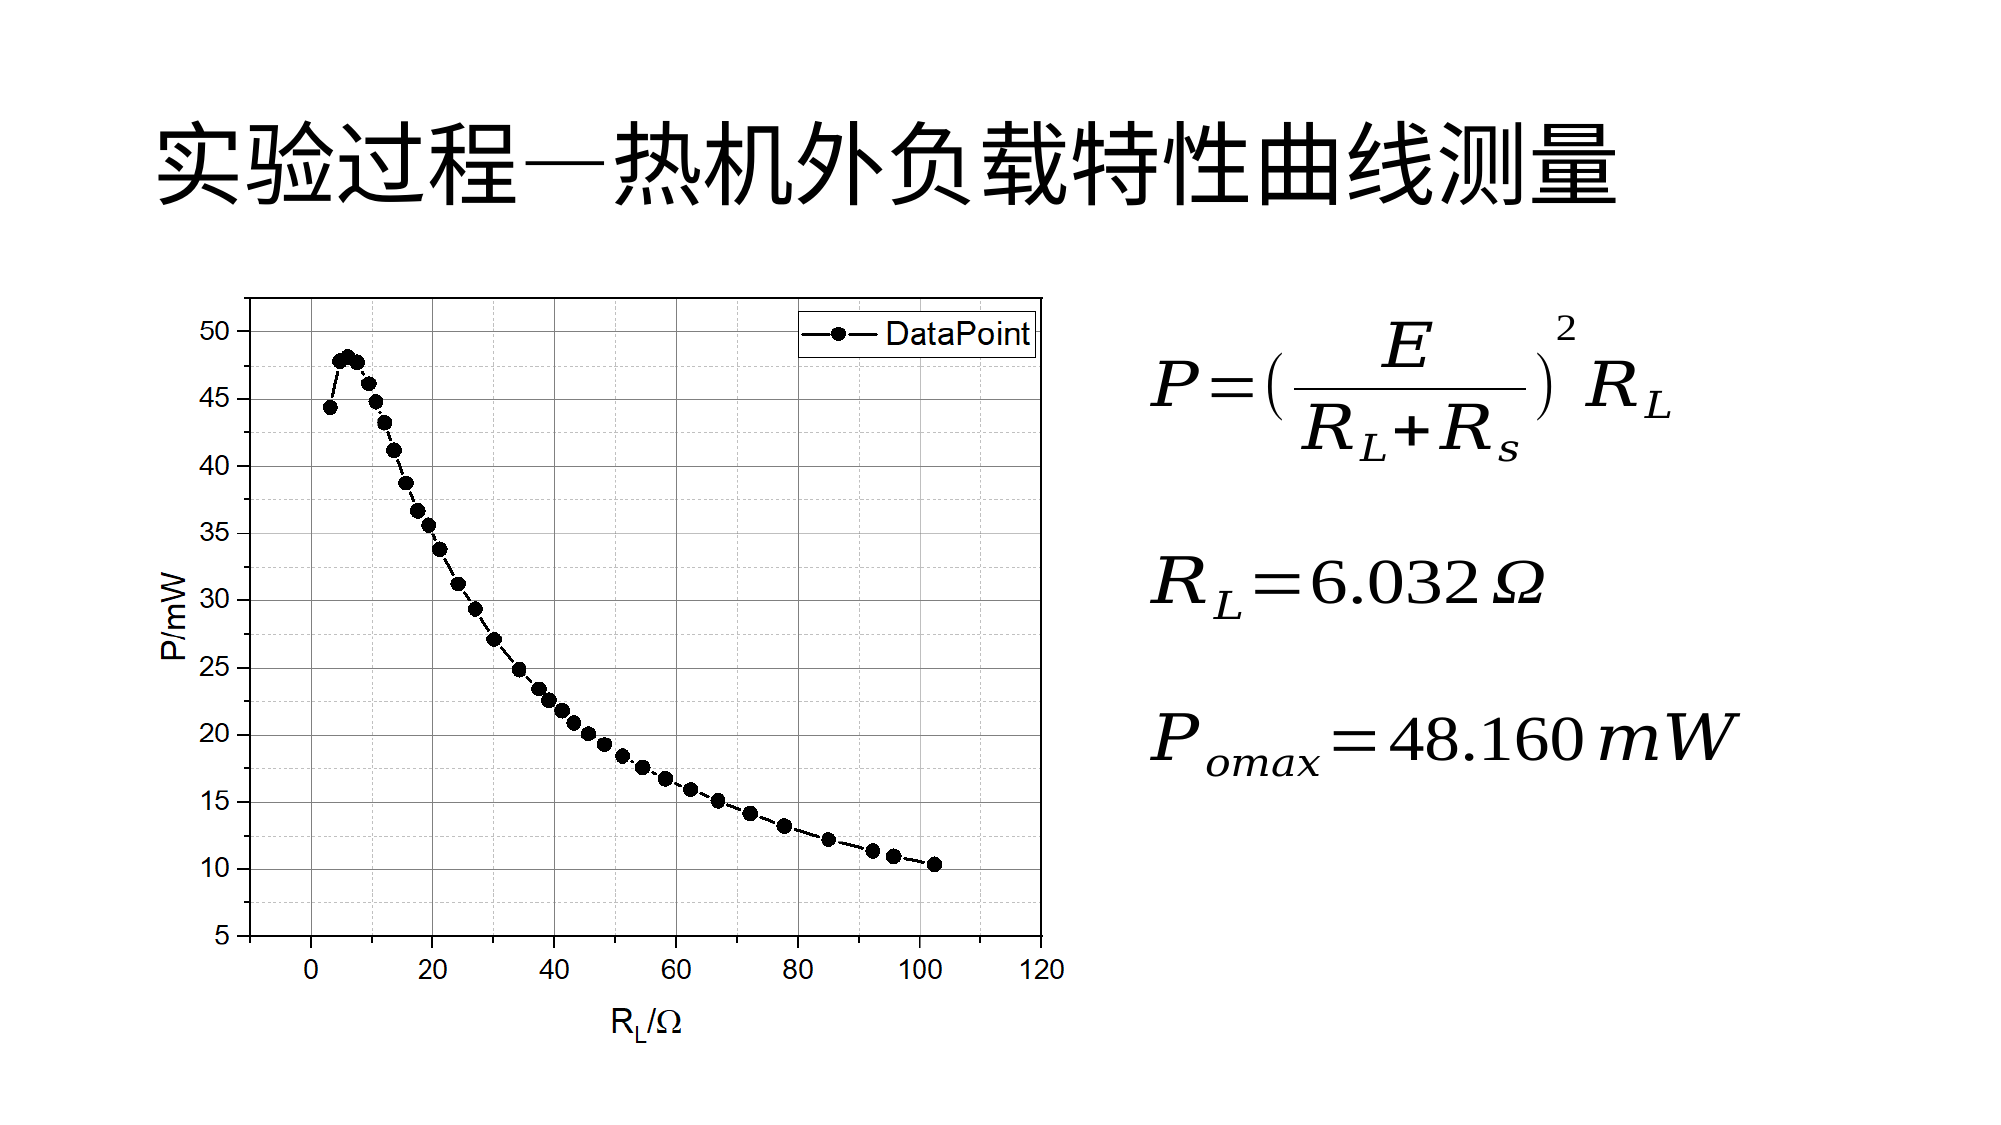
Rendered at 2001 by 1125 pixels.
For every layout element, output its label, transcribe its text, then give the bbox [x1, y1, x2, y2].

picture [131, 277, 1069, 1047]
title 实验过程—热机外负载特性曲线测量 [137, 59, 1863, 278]
